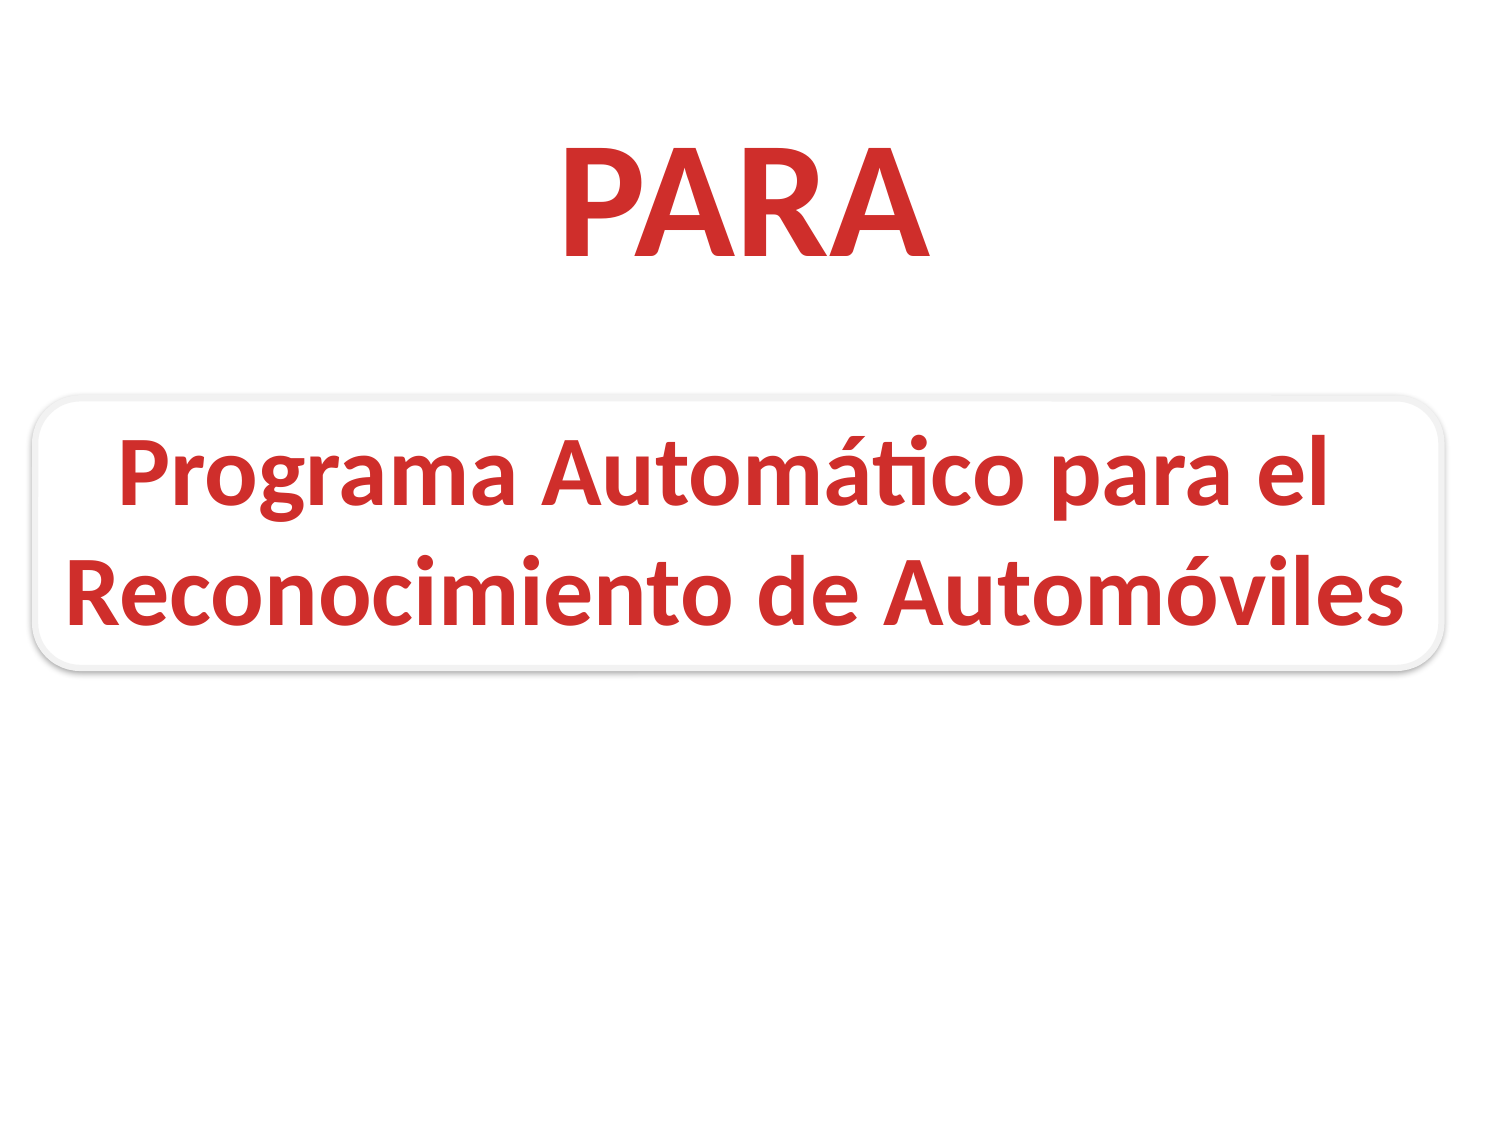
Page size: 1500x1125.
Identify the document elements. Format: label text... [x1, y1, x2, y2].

text_box Programa Automático para el Reconocimiento de Automóviles [49, 398, 1422, 654]
text_box PARA [539, 81, 950, 297]
text_box [31, 402, 1445, 672]
